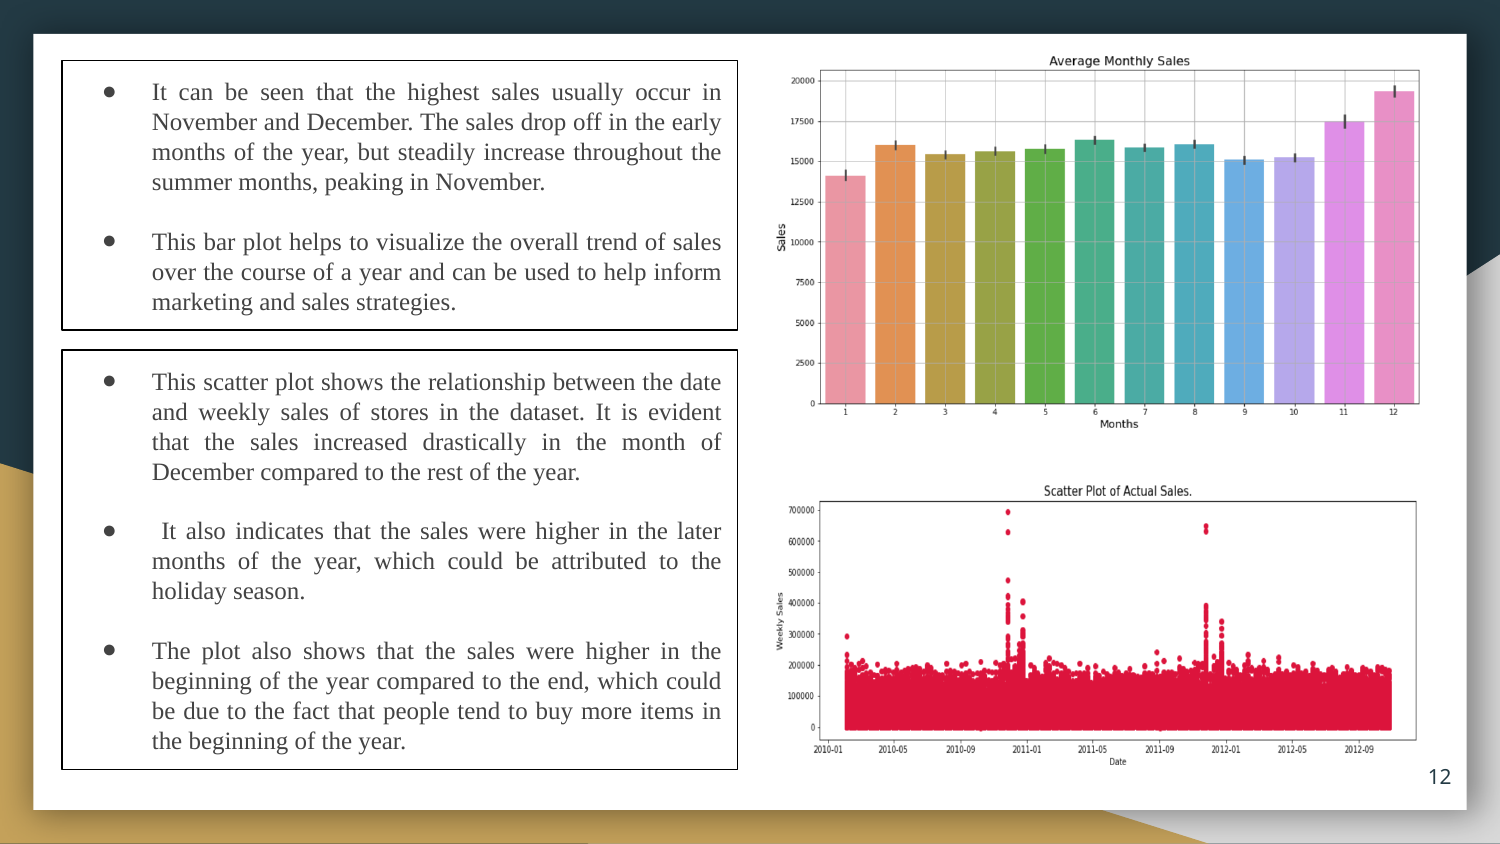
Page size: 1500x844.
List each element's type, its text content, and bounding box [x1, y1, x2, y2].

text_box This scatter plot shows the relationship between the date and weekly sales of stores in the dataset. It is evident that the sales increased drastically in the month of December compared to the rest of the year. It also indicates that the sales were higher in the later months of the year, which could be attributed to the holiday season. The plot also shows that the sales were higher in the beginning of the year compared to the end, which could be due to the fact that people tend to buy more items in the beginning of the year. [61, 350, 738, 770]
picture [768, 476, 1456, 778]
text_box It can be seen that the highest sales usually occur in November and December. The sales drop off in the early months of the year, but steadily increase throughout the summer months, peaking in November. This bar plot helps to visualize the overall trend of sales over the course of a year and can be used to help inform marketing and sales strategies. [61, 60, 738, 331]
slide_number 12 [1376, 745, 1467, 810]
picture [768, 47, 1448, 434]
